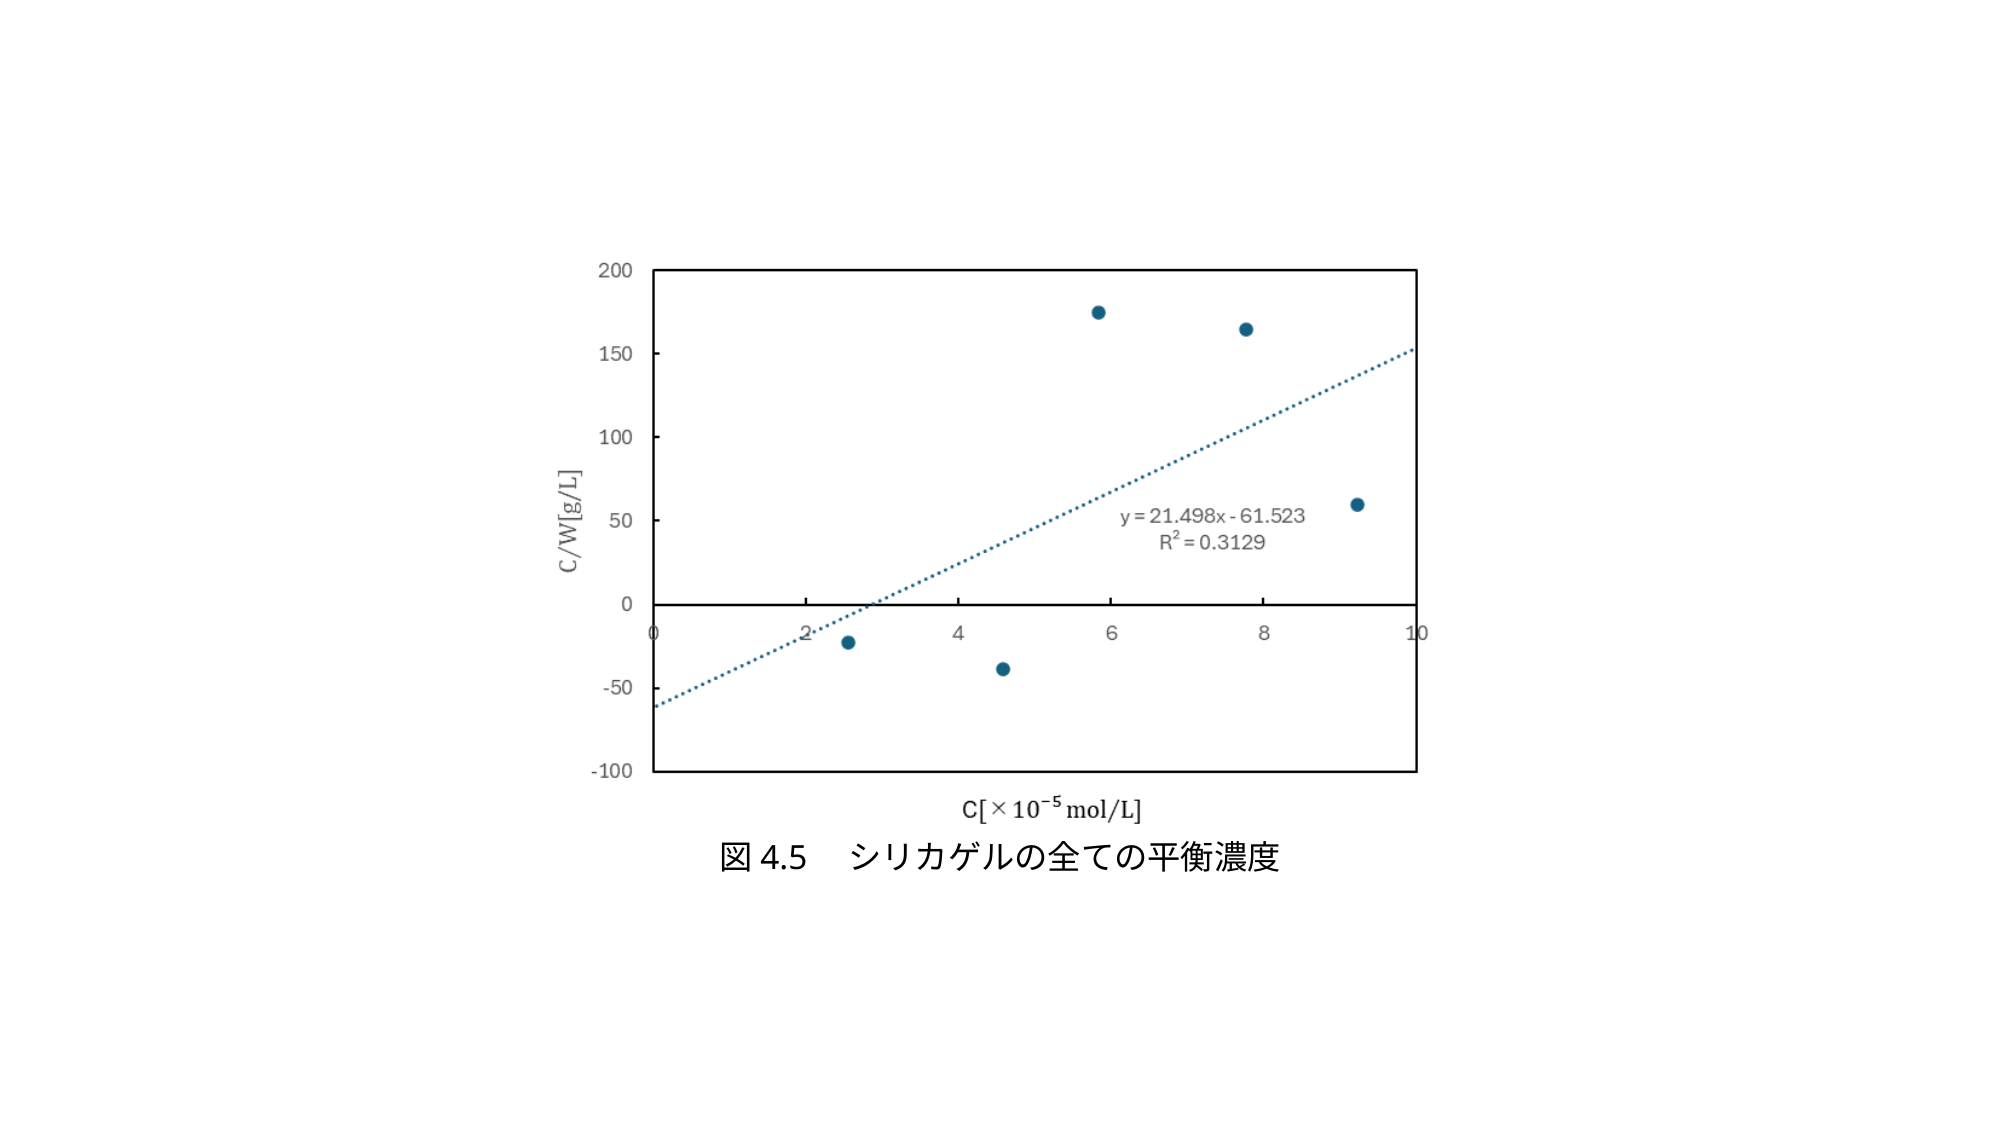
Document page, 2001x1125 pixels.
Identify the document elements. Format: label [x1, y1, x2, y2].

picture [546, 239, 1454, 837]
